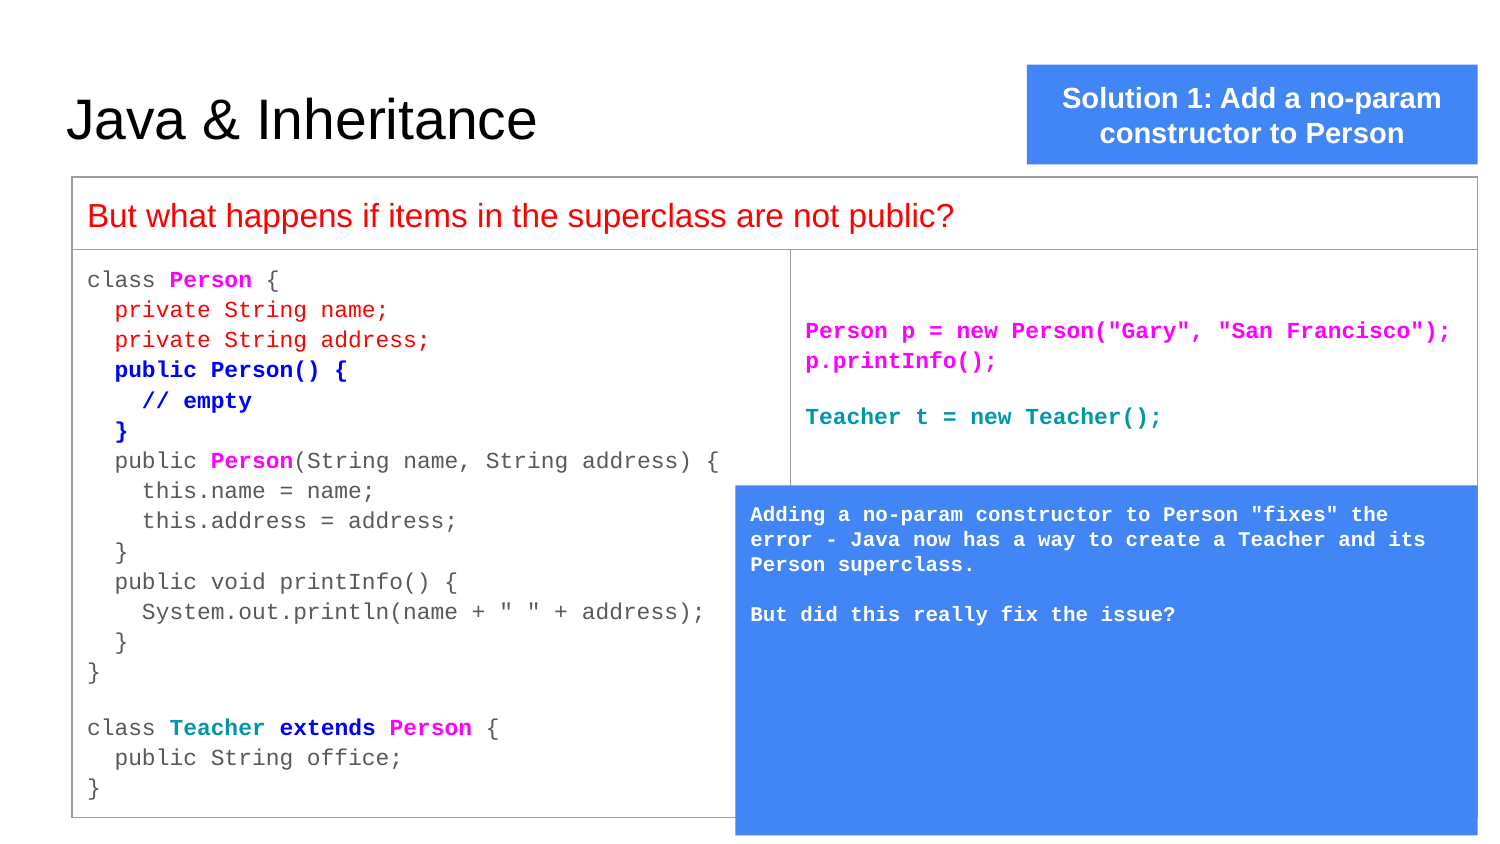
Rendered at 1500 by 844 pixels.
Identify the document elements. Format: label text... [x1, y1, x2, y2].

title Java & Inheritance [51, 72, 1449, 167]
text_box Solution 1: Add a no-param constructor to Person [1026, 64, 1478, 165]
text_box Adding a no-param constructor to Person "fixes" the error - Java now has a way to create a Teacher and its Person superclass. But did this really fix the issue? [735, 485, 1478, 836]
table_cell class Person { private String name; private String address; public Person() { // empty } public Person(String name, String address) { this.name = name; this.address = address; } public void printInfo() { System.out.println(name + " " + address); } } class Teacher extends Person { public String office; } [73, 250, 790, 817]
table_header But what happens if items in the superclass are not public? [73, 178, 1477, 249]
table_cell Person p = new Person("Gary", "San Francisco"); p.printInfo(); Teacher t = new Teacher(); [791, 250, 1477, 485]
